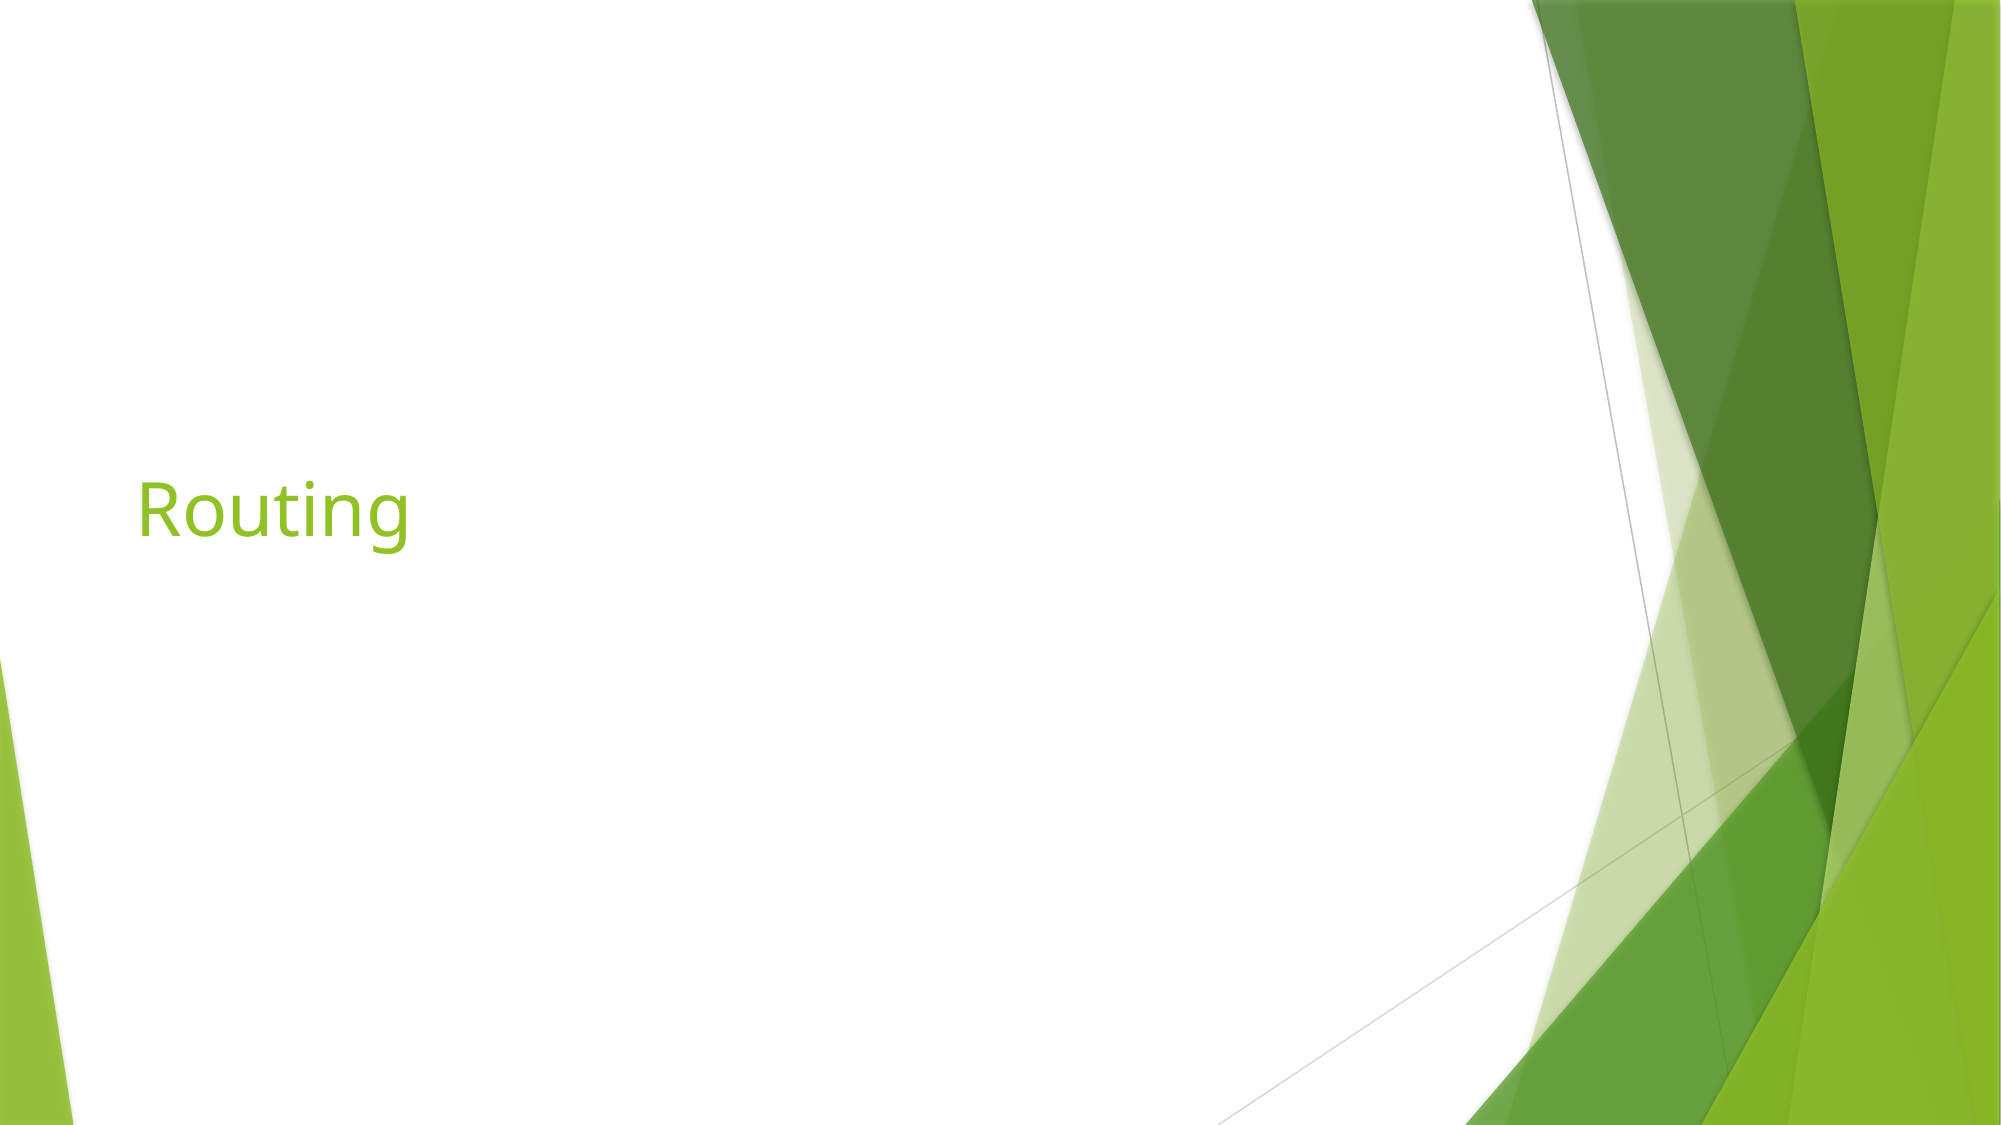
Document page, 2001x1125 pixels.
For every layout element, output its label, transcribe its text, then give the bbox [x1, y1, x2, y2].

title Routing [120, 454, 1531, 671]
